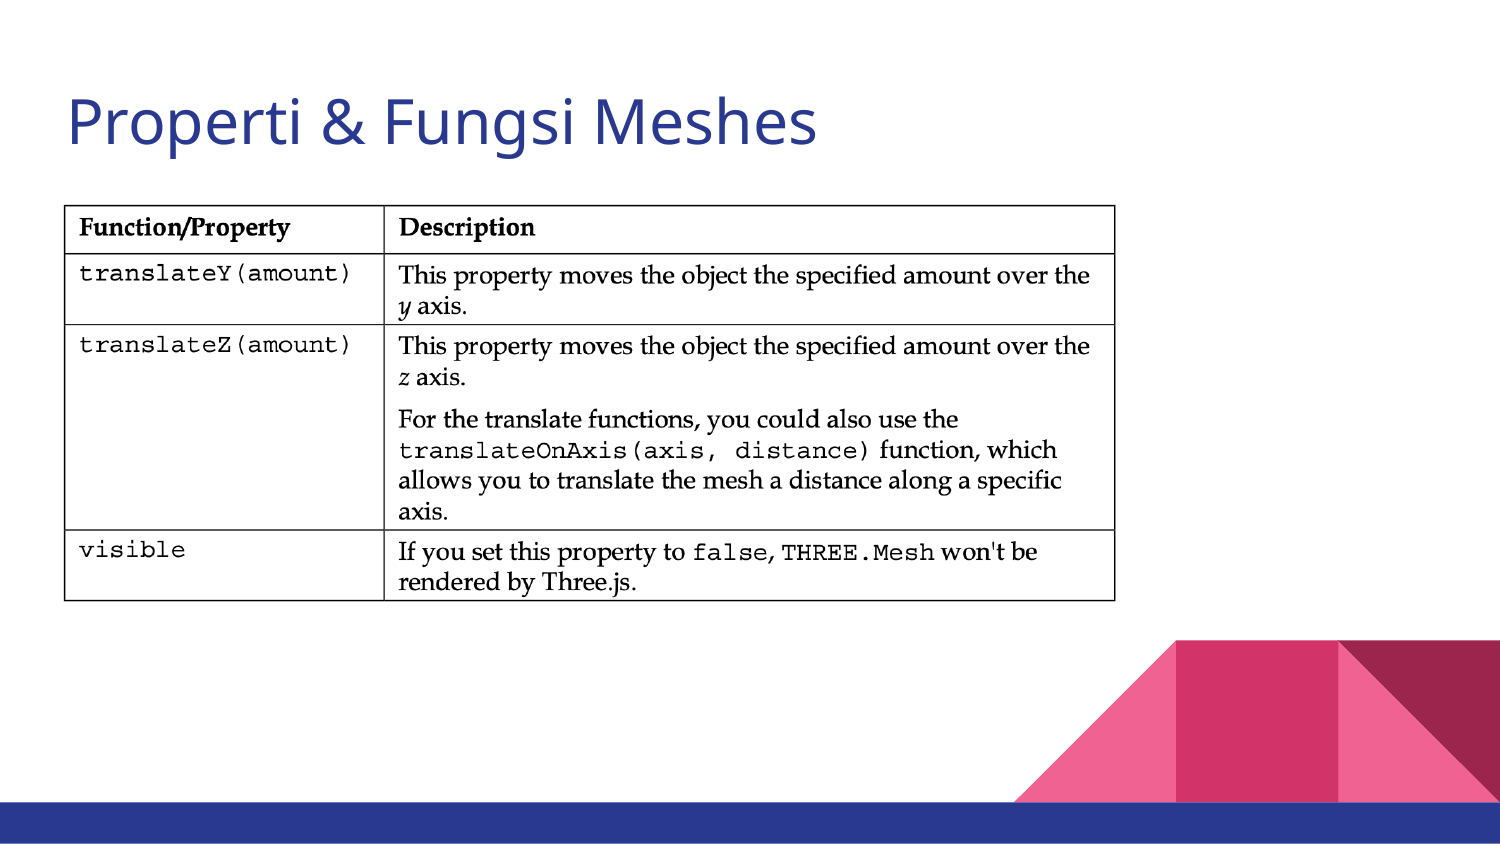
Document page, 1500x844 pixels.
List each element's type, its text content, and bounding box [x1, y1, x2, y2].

title Properti & Fungsi Meshes [51, 67, 1449, 167]
picture [50, 182, 1126, 633]
